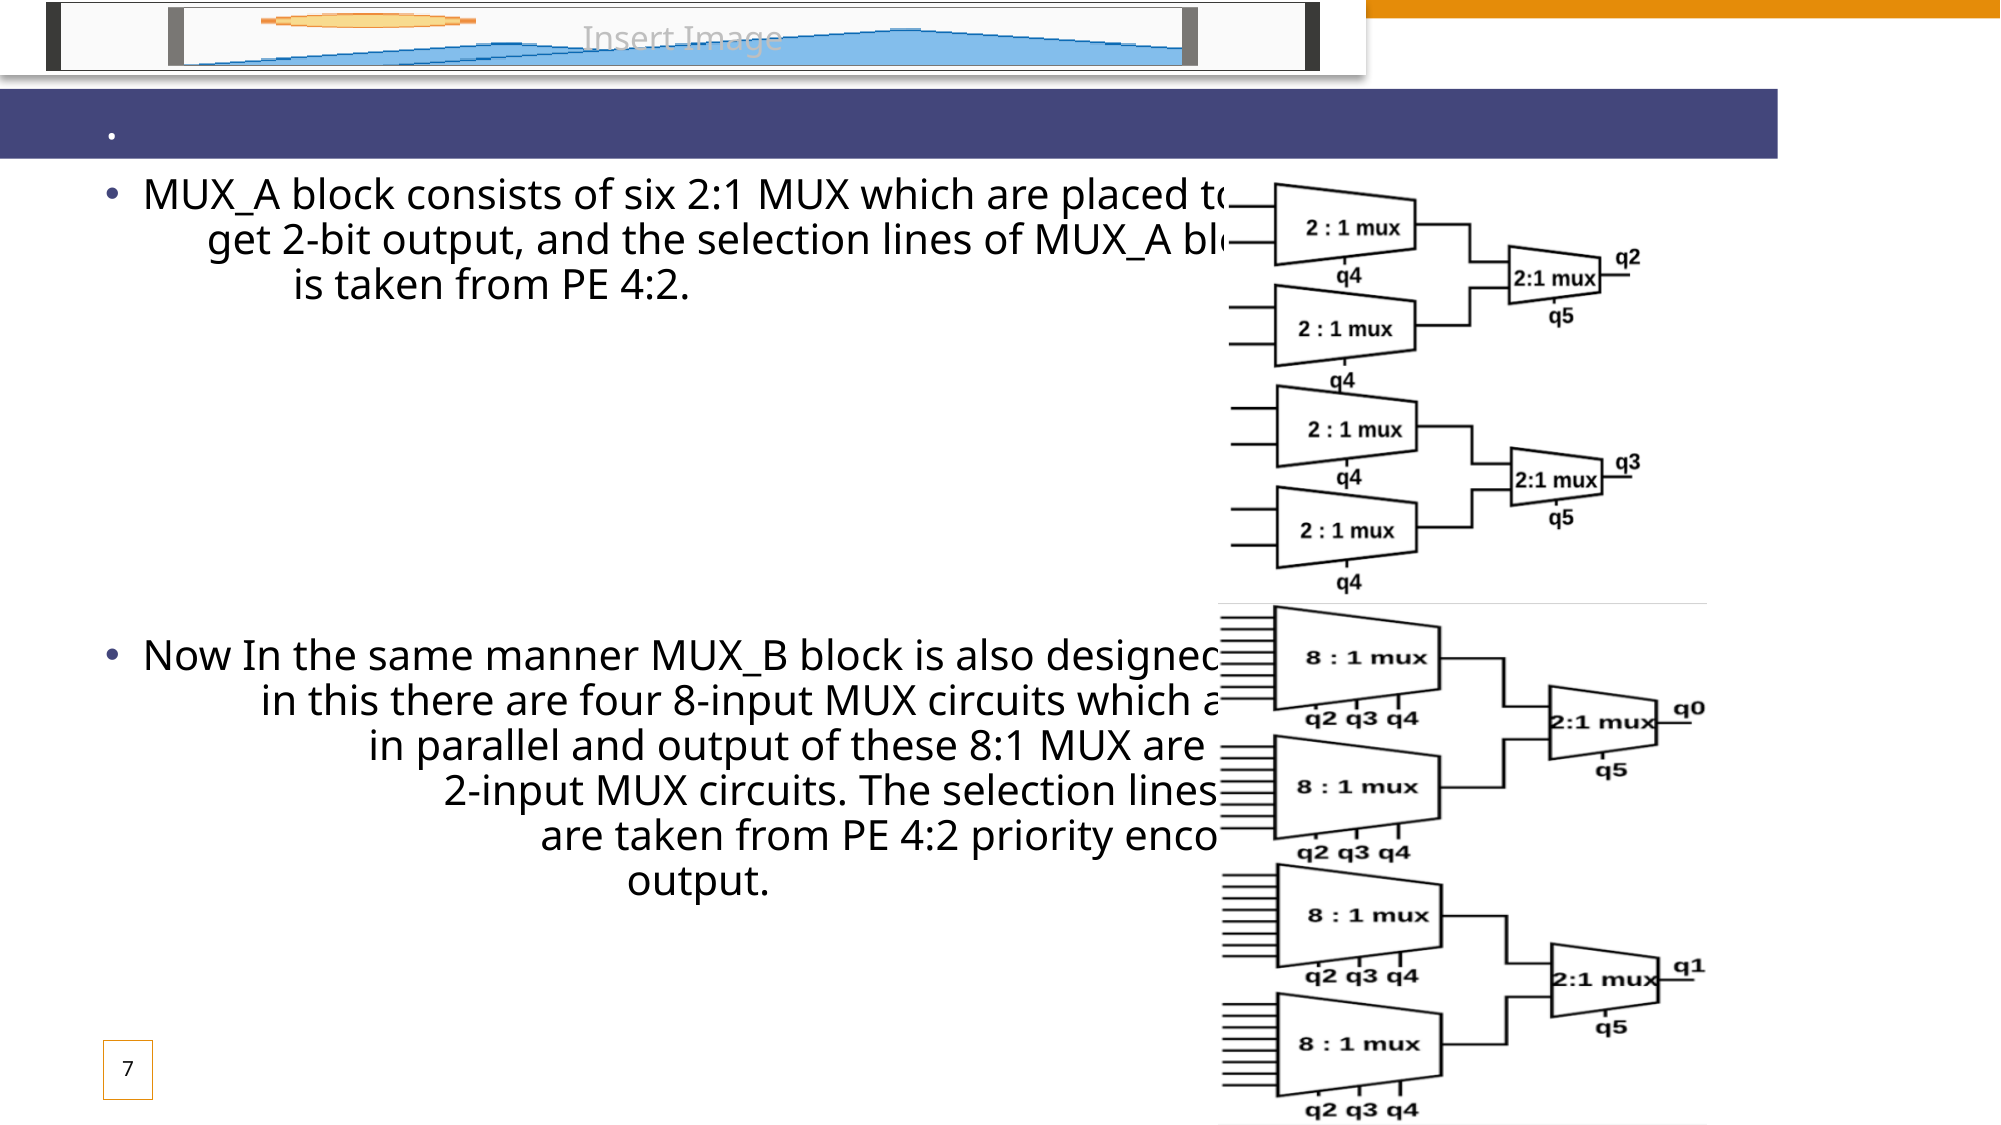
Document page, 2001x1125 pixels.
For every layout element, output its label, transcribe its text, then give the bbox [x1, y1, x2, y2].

picture [1224, 178, 1650, 599]
list . [0, 88, 1778, 159]
picture [1218, 602, 1707, 1125]
picture [0, 0, 1367, 76]
list MUX_A block consists of six 2:1 MUX which are placed to get 2-bit output, and the selection lines of MUX_A block is taken from PE 4:2. Now In the same manner MUX_B block is also designed, in this there are four 8-input MUX circuits which are placed in parallel and output of these 8:1 MUX are given to two 2-input MUX circuits. The selection lines for MUX_B circuit are taken from PE 4:2 priority encoder output and MUX_A output. [90, 166, 1778, 1083]
slide_number 7 [103, 1040, 153, 1100]
